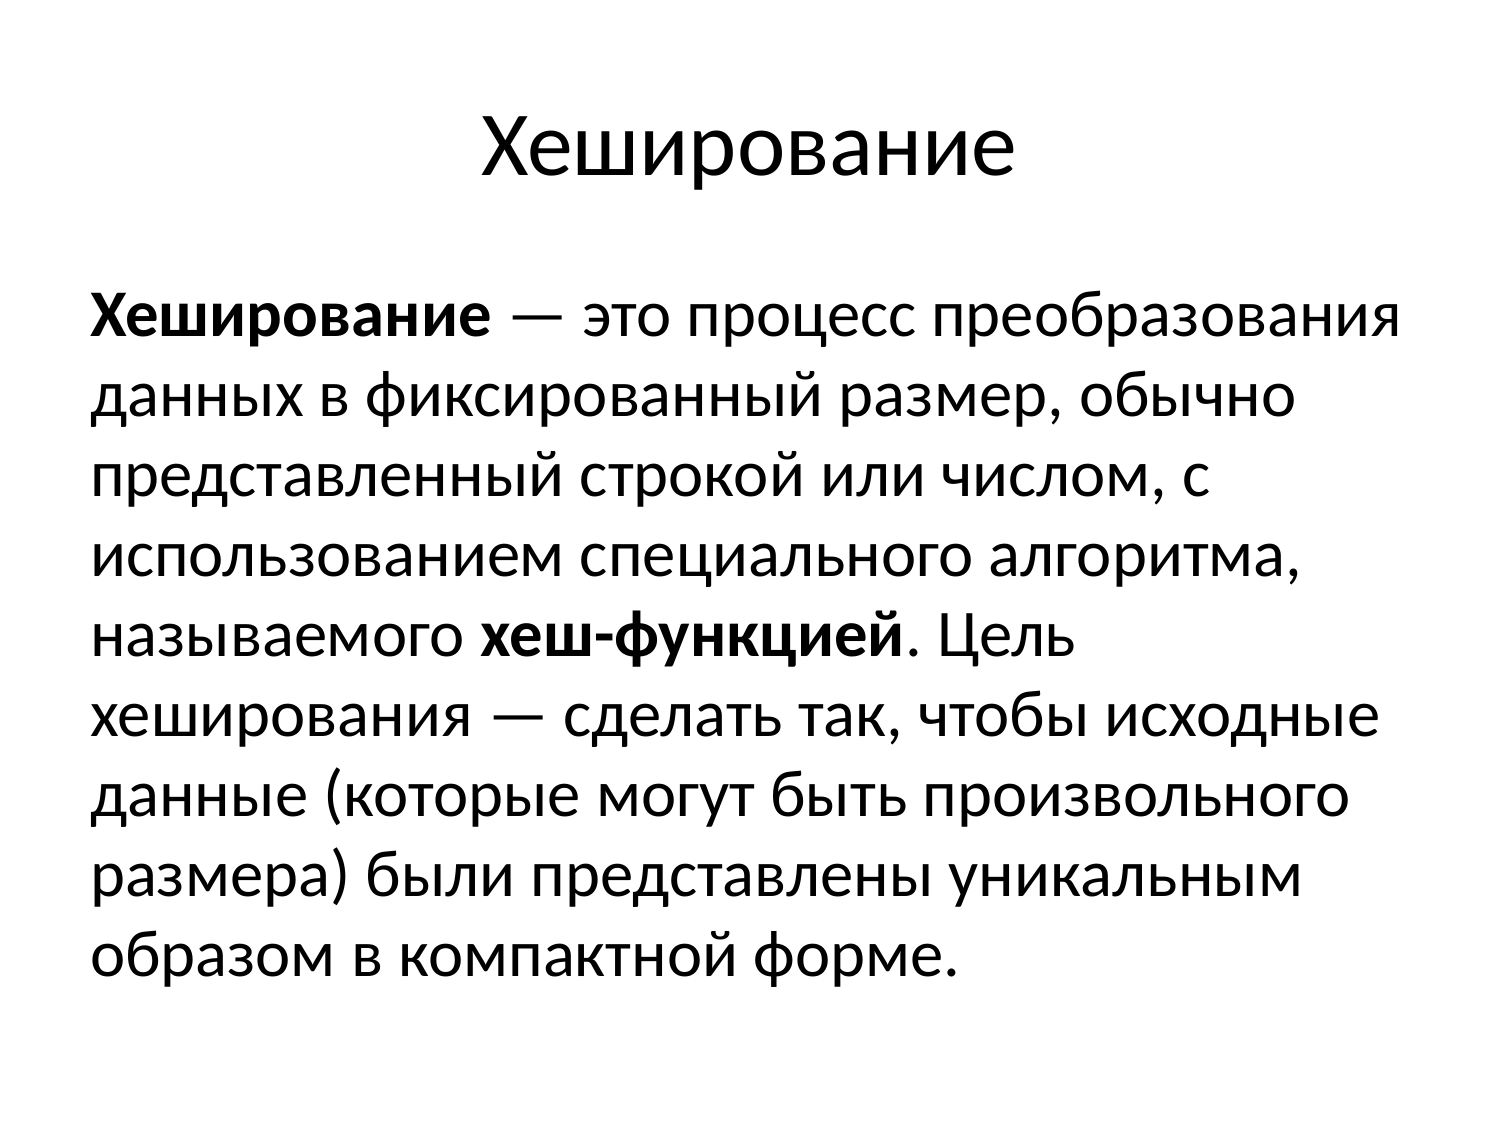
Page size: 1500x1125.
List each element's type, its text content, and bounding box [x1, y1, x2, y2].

list Хеширование — это процесс преобразования данных в фиксированный размер, обычно представленный строкой или числом, с использованием специального алгоритма, называемого хеш-функцией. Цель хеширования — сделать так, чтобы исходные данные (которые могут быть произвольного размера) были представлены уникальным образом в компактной форме. [75, 262, 1425, 1005]
title Хеширование [75, 45, 1425, 233]
